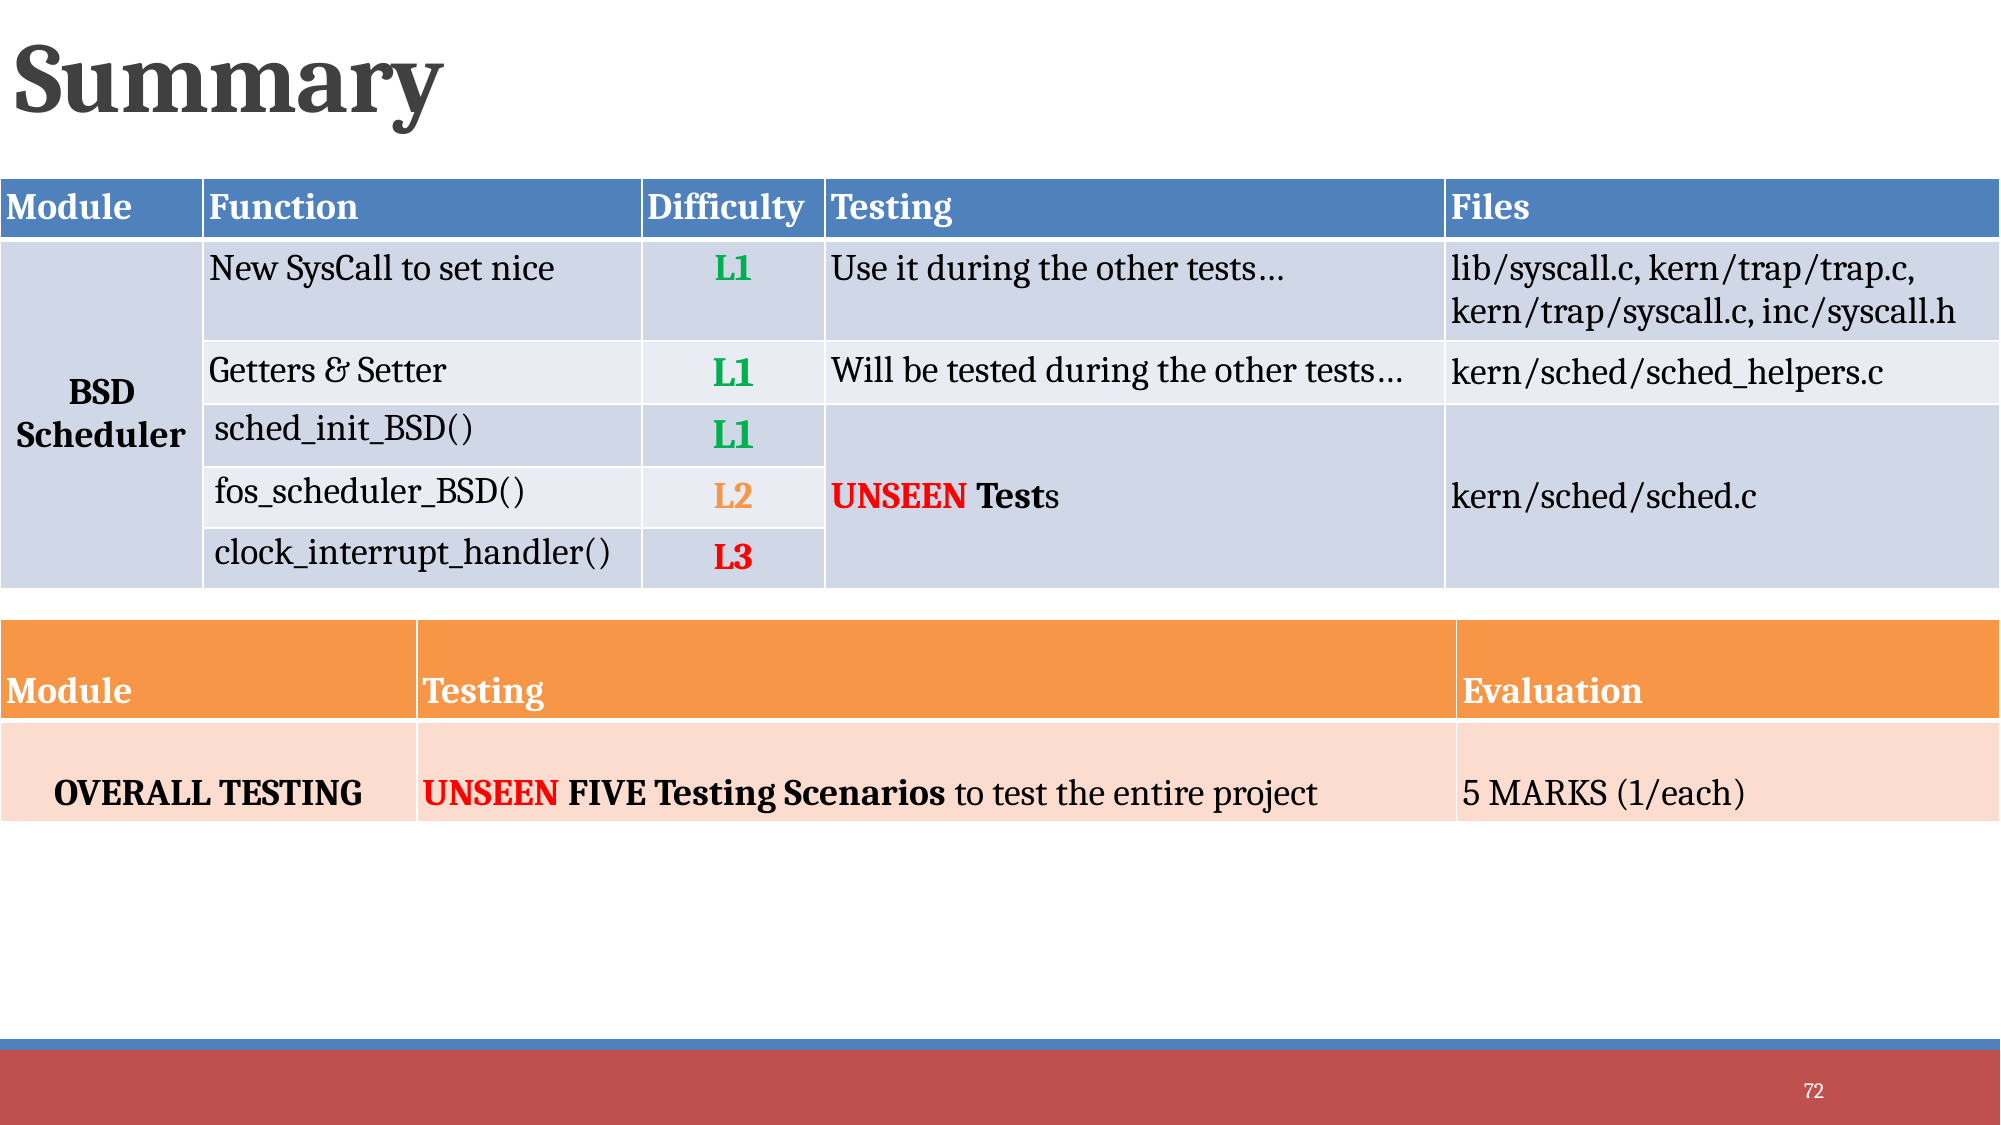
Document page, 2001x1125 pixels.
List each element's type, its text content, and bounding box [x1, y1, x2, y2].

table_cell kern/sched/sched_helpers.c [1446, 342, 1999, 403]
table_cell Getters & Setter [204, 342, 641, 403]
table_cell UNSEEN Tests [826, 405, 1444, 588]
table_cell OVERALL TESTING [1, 723, 416, 821]
table_cell BSD Scheduler [1, 242, 202, 588]
table_header Function [204, 179, 641, 237]
table_cell Will be tested during the other tests… [826, 342, 1444, 403]
table_cell kern/sched/sched.c [1446, 405, 1999, 588]
title Summary [0, 1, 1650, 140]
table_header Evaluation [1457, 620, 1999, 718]
table_cell L3 [643, 529, 824, 588]
table_cell New SysCall to set nice [204, 242, 641, 340]
table_cell Use it during the other tests… [826, 242, 1444, 340]
table_header Files [1446, 179, 1999, 237]
table_header Module [1, 620, 416, 718]
table_header Difficulty [643, 179, 824, 237]
table_header Module [1, 179, 202, 237]
slide_number 72 [1624, 1059, 1840, 1120]
table_header Testing [826, 179, 1444, 237]
table_header Testing [418, 620, 1456, 718]
table_cell 5 MARKS (1/each) [1457, 723, 1999, 821]
table_cell L2 [643, 468, 824, 527]
table_cell UNSEEN FIVE Testing Scenarios to test the entire project [418, 723, 1456, 821]
table_cell fos_scheduler_BSD() [204, 468, 641, 527]
table_cell sched_init_BSD() [204, 405, 641, 466]
table_cell L1 [643, 342, 824, 403]
table_cell lib/syscall.c, kern/trap/trap.c, kern/trap/syscall.c, inc/syscall.h [1446, 242, 1999, 340]
table_cell L1 [643, 242, 824, 340]
table_cell clock_interrupt_handler() [204, 529, 641, 588]
table_cell L1 [643, 405, 824, 466]
